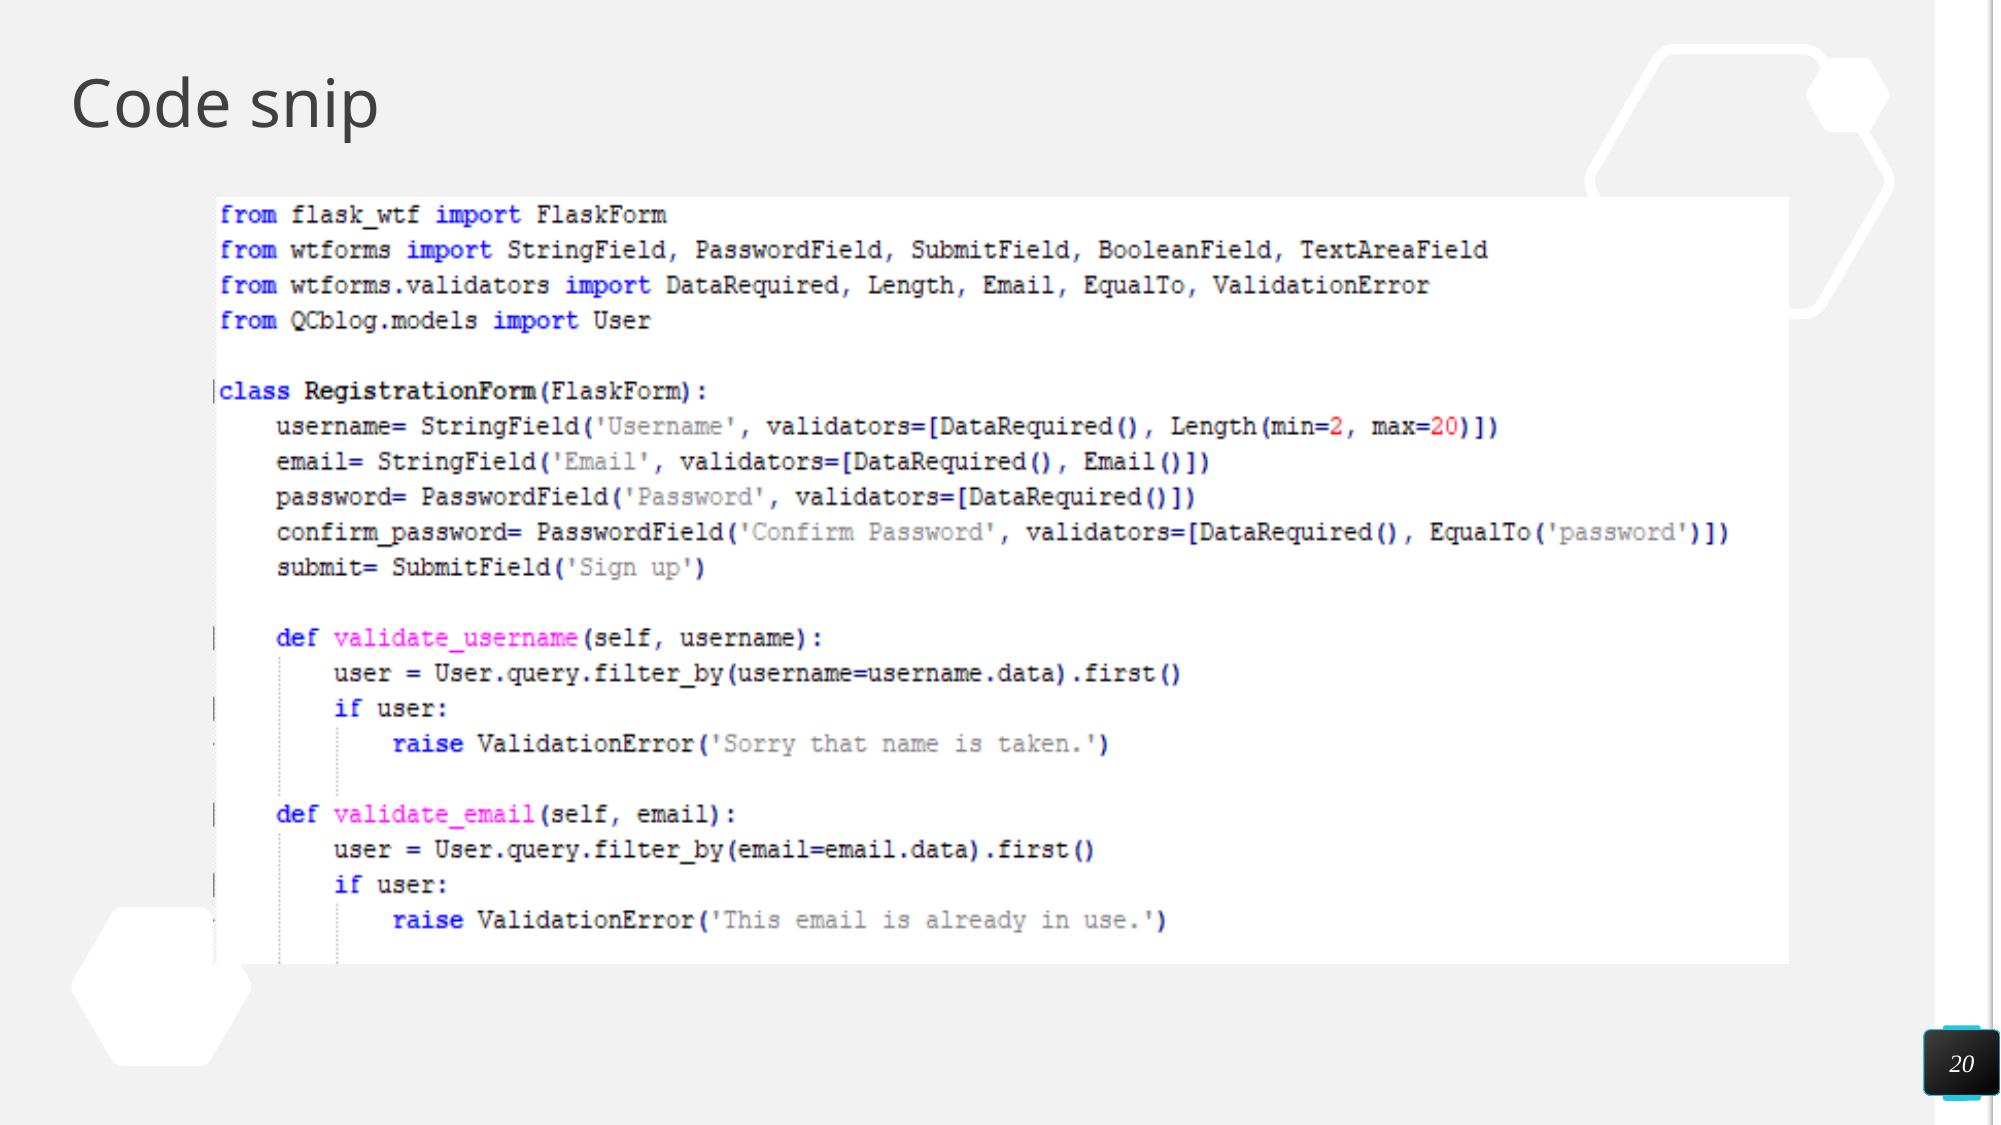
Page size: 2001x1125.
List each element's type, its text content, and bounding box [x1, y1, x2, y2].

title Code snip [70, 70, 1930, 142]
slide_number 20 [1923, 1029, 2000, 1096]
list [213, 197, 1789, 964]
